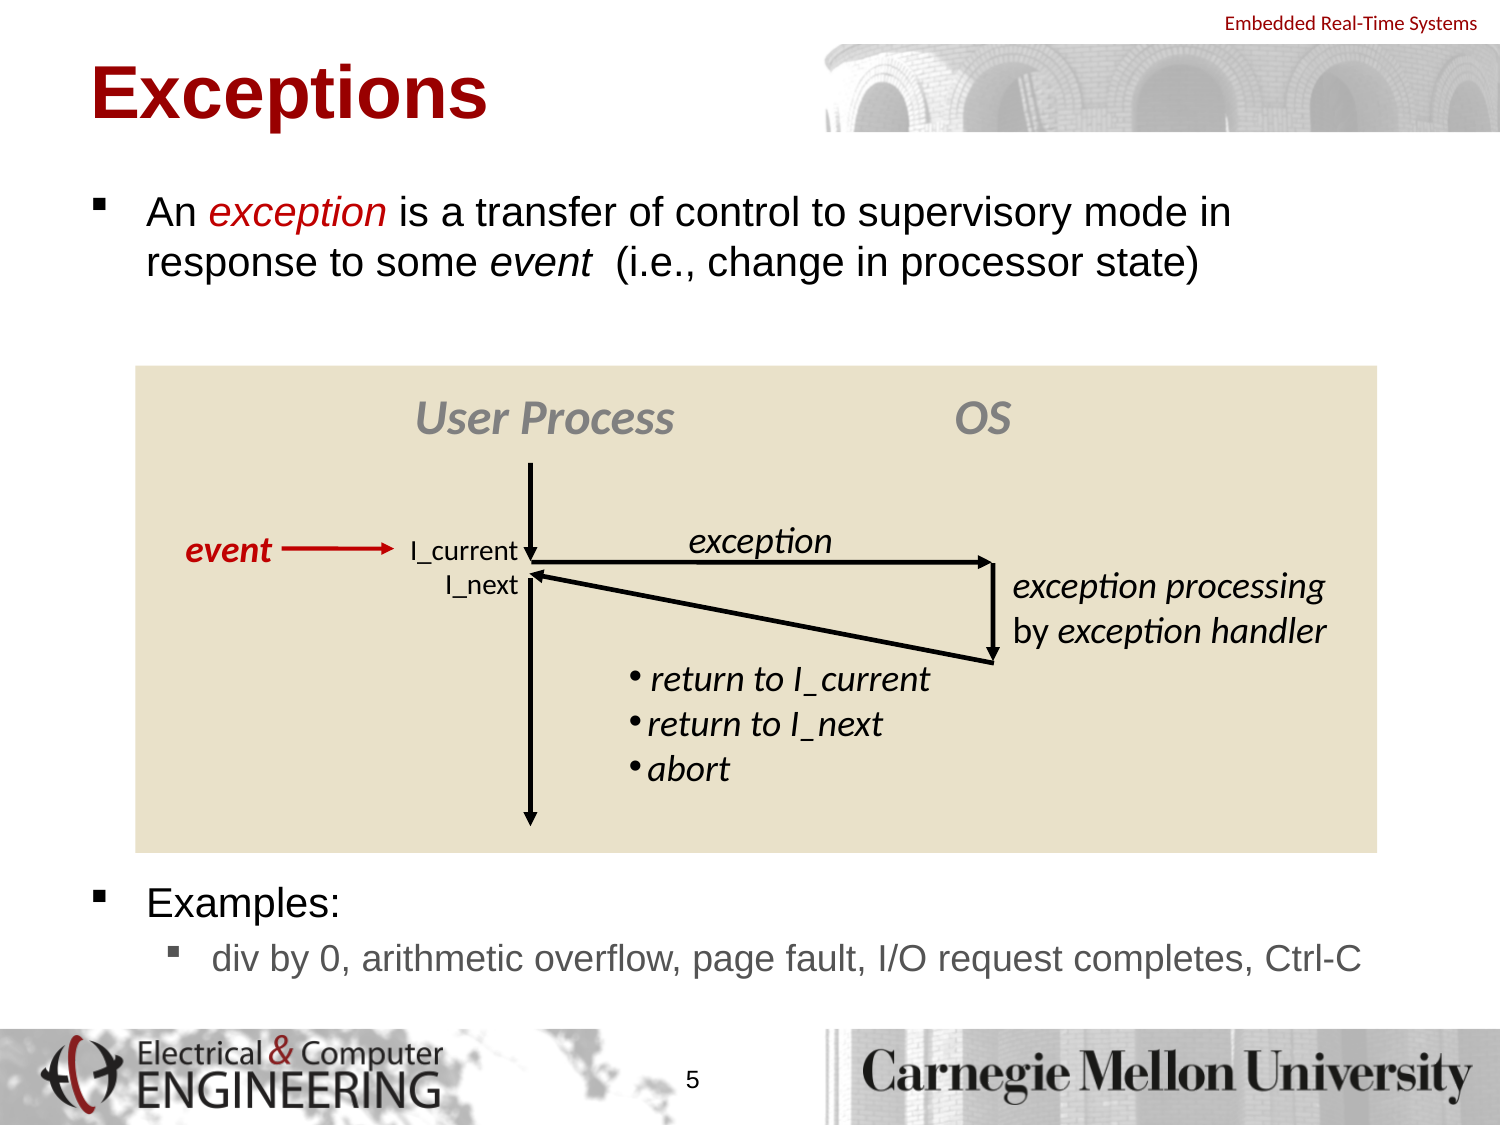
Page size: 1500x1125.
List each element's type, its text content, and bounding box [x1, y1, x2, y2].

text_box [135, 365, 1378, 853]
text_box [524, 608, 537, 827]
text_box User Process [399, 377, 690, 452]
text_box [281, 542, 395, 555]
text_box exception processing by exception handler [997, 553, 1350, 703]
picture [664, 43, 1500, 133]
text_box exception [673, 508, 849, 568]
text_box event [170, 518, 303, 578]
text_box I_current [395, 524, 534, 574]
title Exceptions [75, 45, 1425, 133]
text_box [849, 556, 992, 569]
picture [0, 1028, 1500, 1125]
text_box return to I_current return to I_next abort [614, 646, 947, 796]
text_box [986, 563, 997, 662]
list An exception is a transfer of control to supervisory mode in response to some event (i.e., change in processor state) Examples: div by 0, arithmetic overflow, page fault, I/O request completes, Ctrl-C [75, 177, 1425, 1005]
text_box I_next [430, 557, 534, 608]
text_box [534, 569, 906, 646]
text_box OS [939, 377, 1027, 452]
slide_number 5 [364, 1048, 715, 1109]
